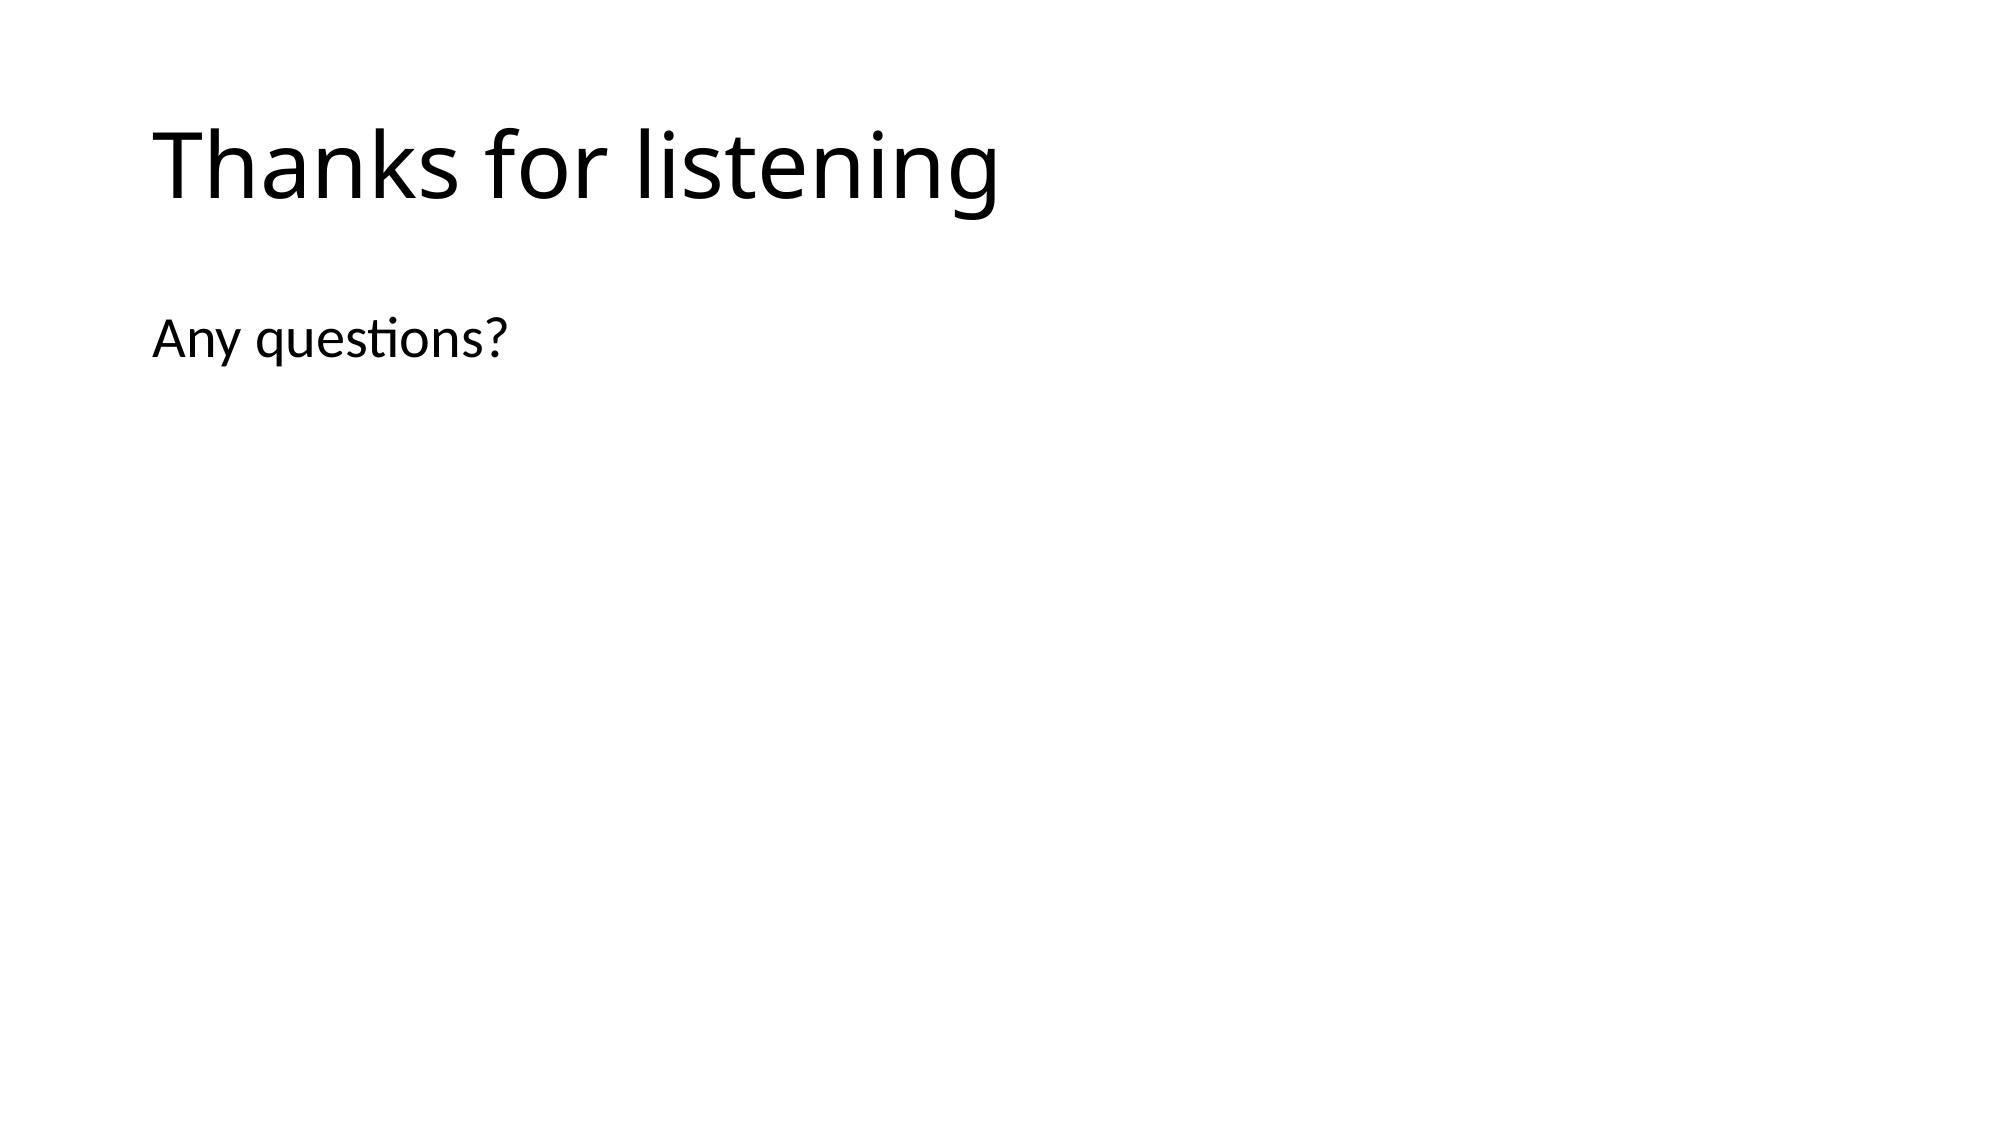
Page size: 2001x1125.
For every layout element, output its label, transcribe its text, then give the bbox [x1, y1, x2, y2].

list Any questions? [137, 299, 1863, 1014]
title Thanks for listening [137, 59, 1863, 278]
